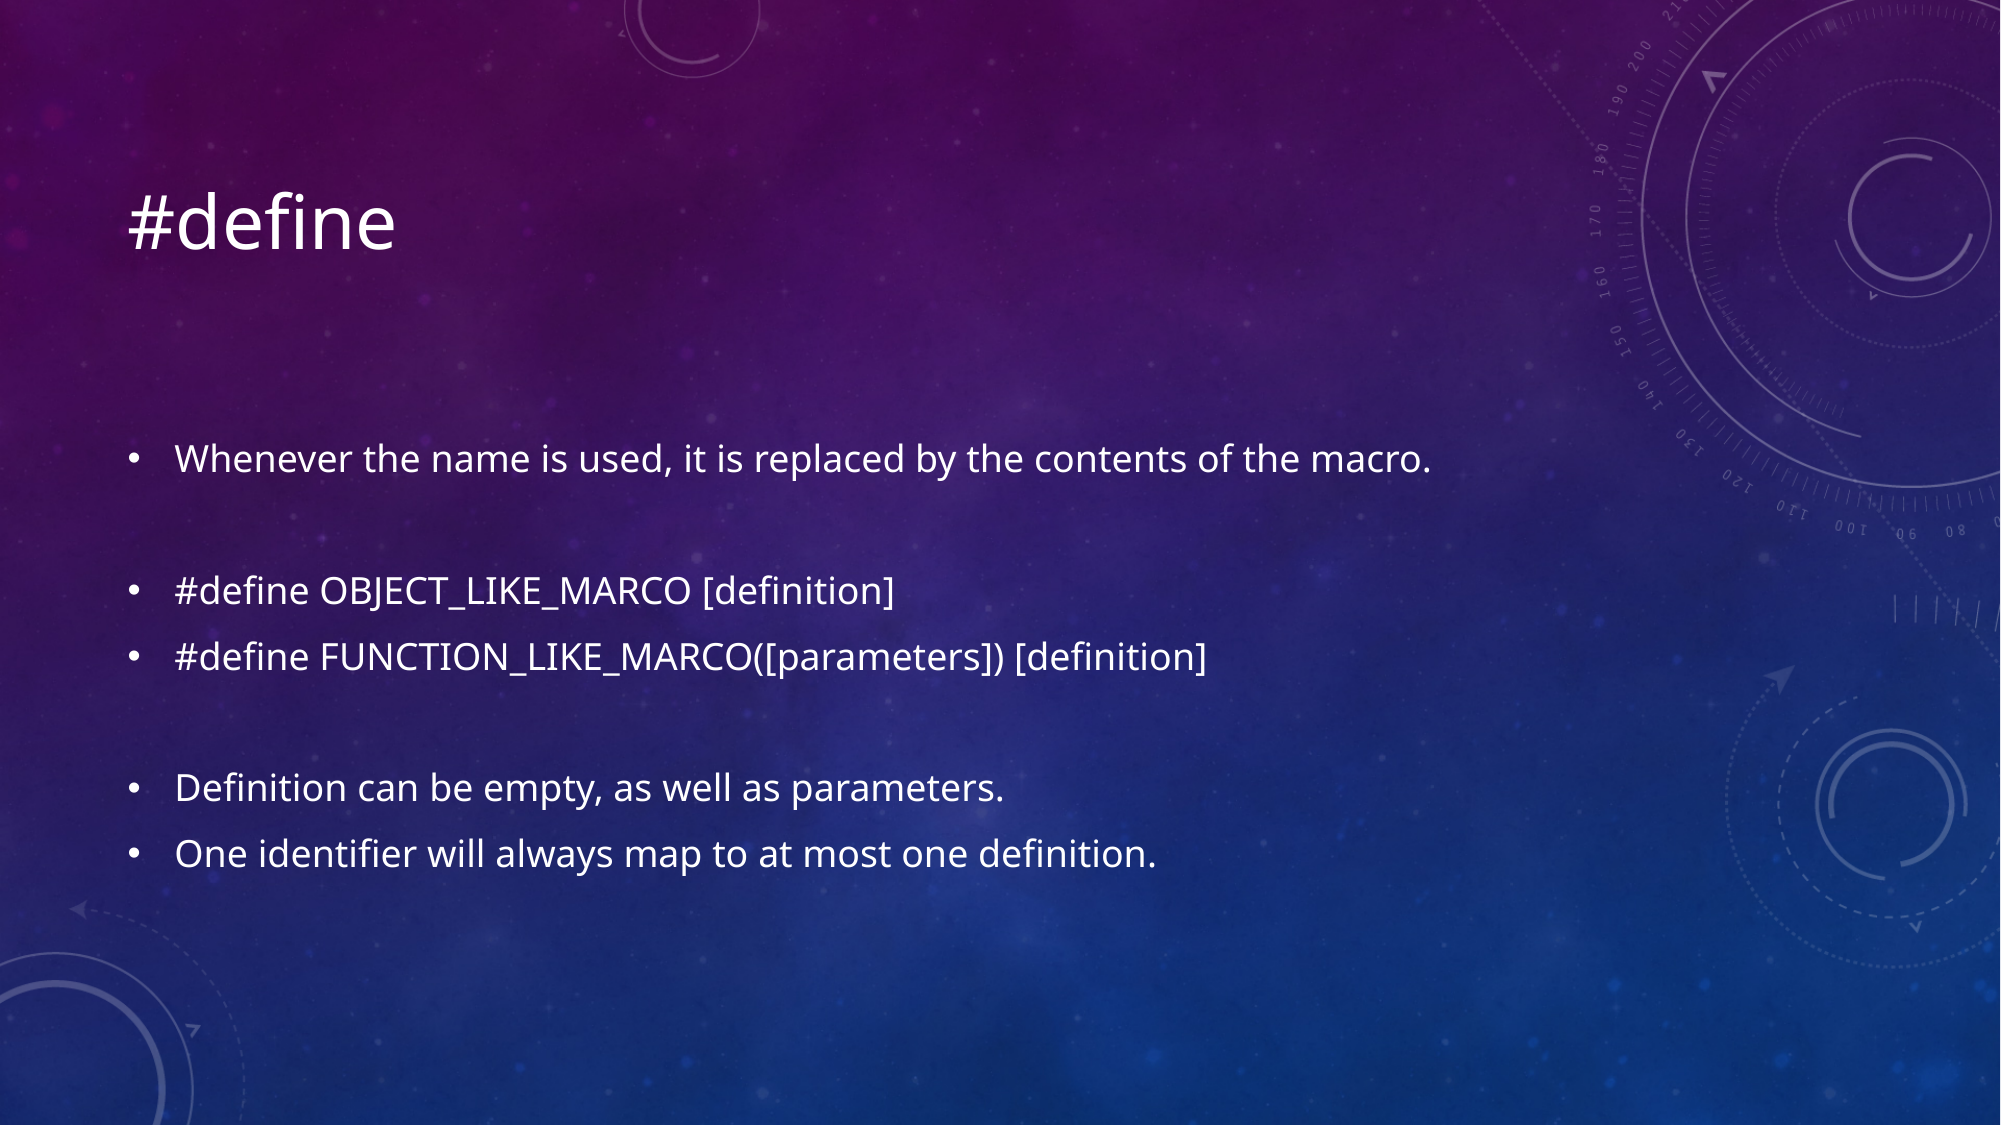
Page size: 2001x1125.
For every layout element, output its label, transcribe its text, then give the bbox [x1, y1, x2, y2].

list Whenever the name is used, it is replaced by the contents of the macro. #define OBJECT_LIKE_MARCO [definition] #define FUNCTION_LIKE_MARCO([parameters]) [definition] Definition can be empty, as well as parameters. One identifier will always map to at most one definition. [112, 351, 1775, 1025]
title #define [112, 99, 1775, 339]
picture [0, 0, 2001, 1125]
